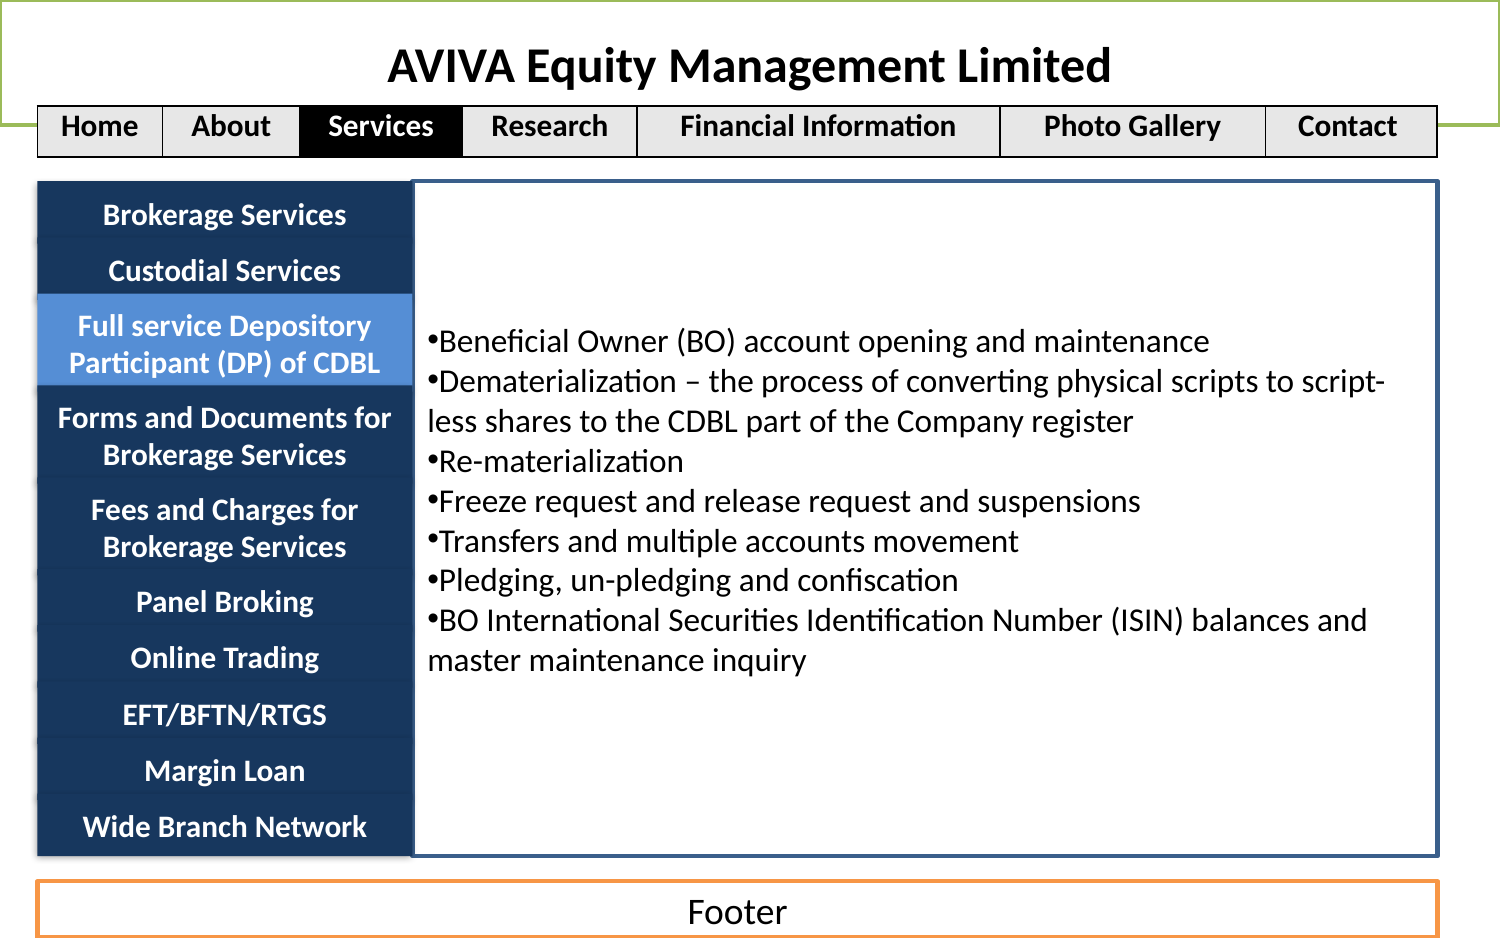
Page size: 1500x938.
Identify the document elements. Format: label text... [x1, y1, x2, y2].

text_box Fees and Charges for Brokerage Services [37, 477, 413, 568]
text_box Online Trading [37, 625, 413, 680]
table_header Financial Information [638, 107, 999, 156]
text_box Panel Broking [37, 569, 413, 624]
text_box Beneficial Owner (BO) account opening and maintenance Dematerialization – the process of converting physical scripts to script-less shares to the CDBL part of the Company register Re-materialization Freeze request and release request and suspensions Transfers and multiple accounts movement Pledging, un-pledging and confiscation BO International Securities Identification Number (ISIN) balances and master maintenance inquiry [410, 179, 1440, 858]
text_box Brokerage Services [37, 181, 413, 236]
table_header Services [301, 107, 462, 156]
table_header Contact [1266, 107, 1436, 156]
text_box Wide Branch Network [37, 793, 413, 857]
table_header About [163, 107, 299, 156]
text_box Custodial Services [37, 237, 413, 292]
table_header Photo Gallery [1001, 107, 1265, 156]
text_box Full service Depository Participant (DP) of CDBL [37, 293, 413, 384]
text_box Footer [35, 879, 1440, 938]
table_header Research [463, 107, 636, 156]
text_box AVIVA Equity Management Limited [0, 0, 1500, 127]
text_box EFT/BFTN/RTGS [37, 681, 413, 736]
text_box Forms and Documents for Brokerage Services [37, 385, 413, 476]
text_box Margin Loan [37, 737, 413, 792]
table_header Home [38, 107, 162, 156]
